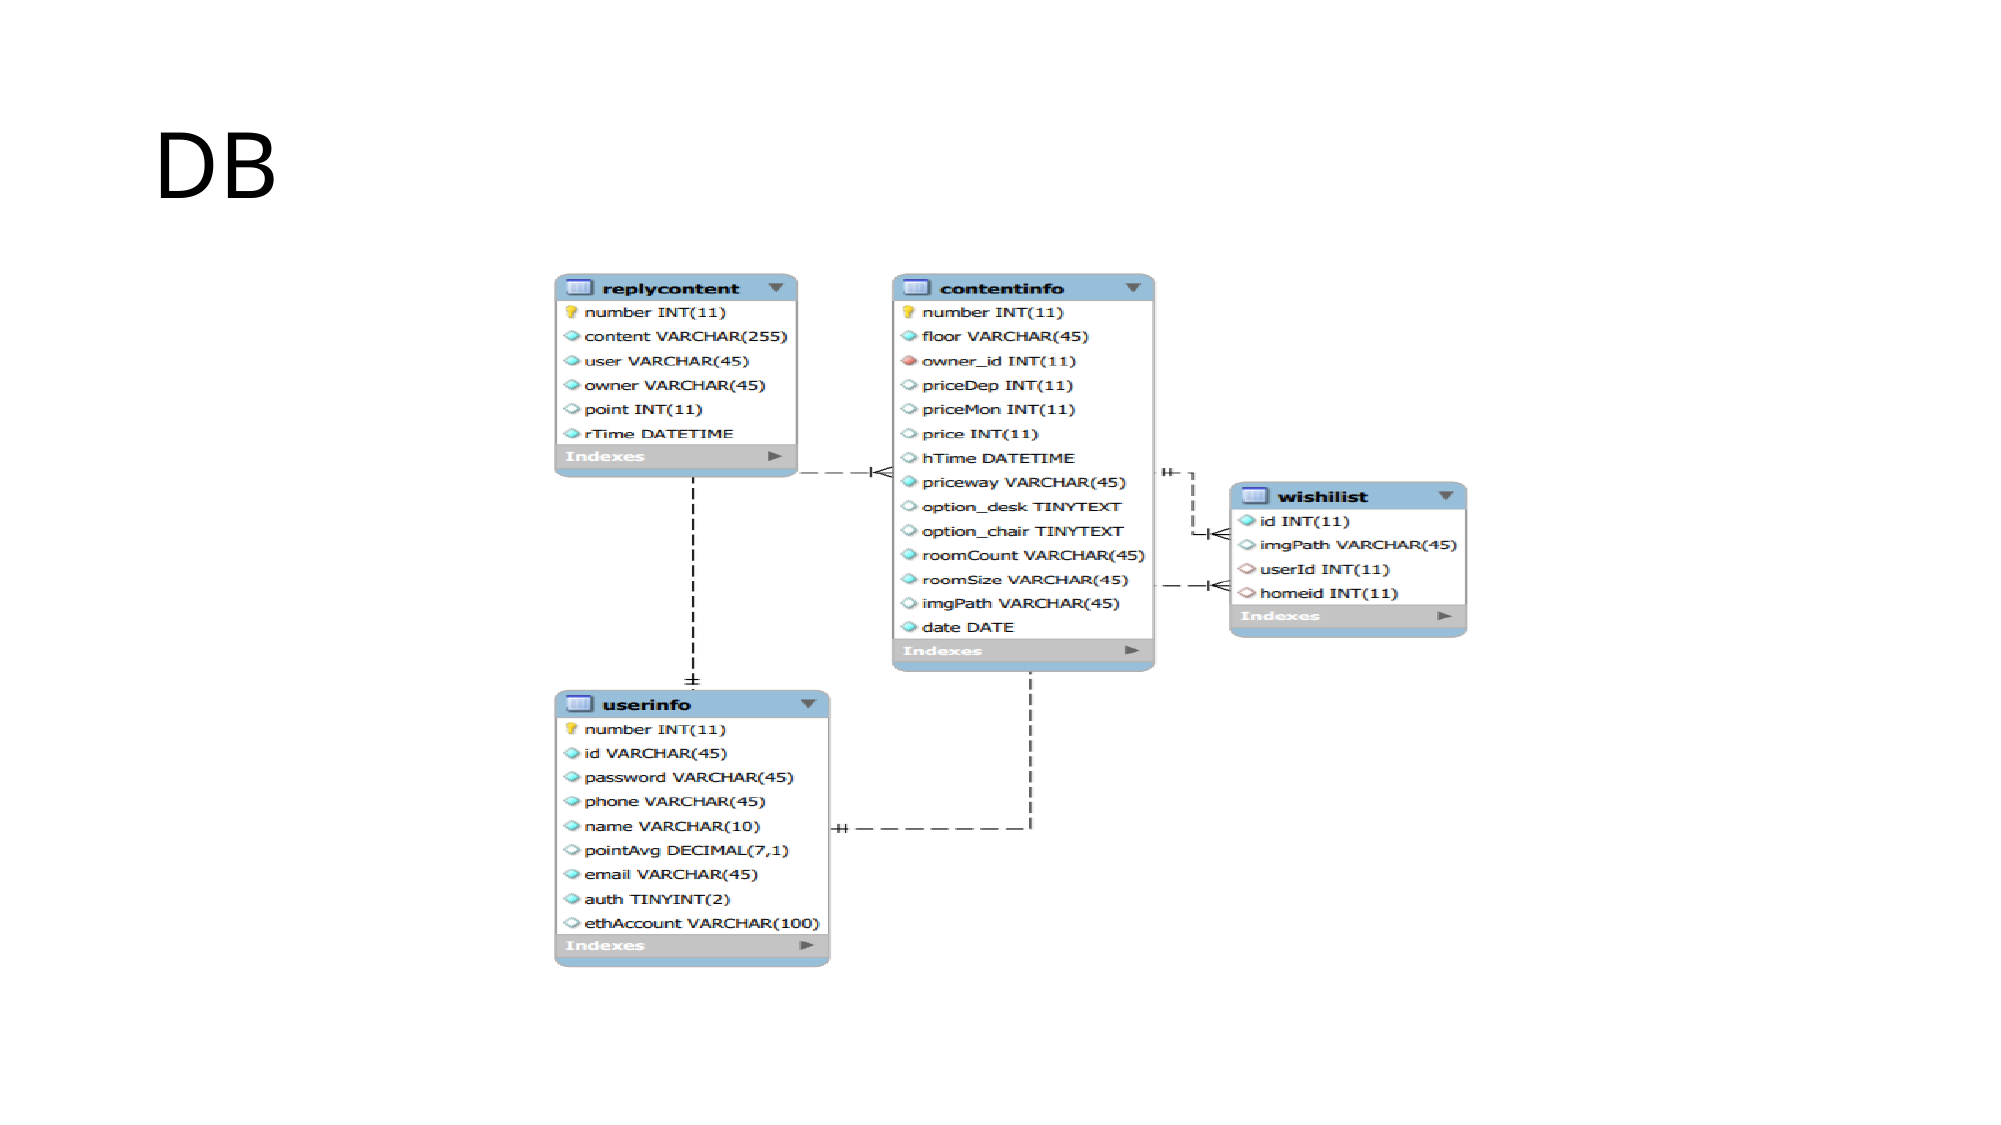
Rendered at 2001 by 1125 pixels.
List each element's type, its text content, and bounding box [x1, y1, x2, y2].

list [510, 257, 1617, 1014]
title DB [137, 59, 1863, 278]
